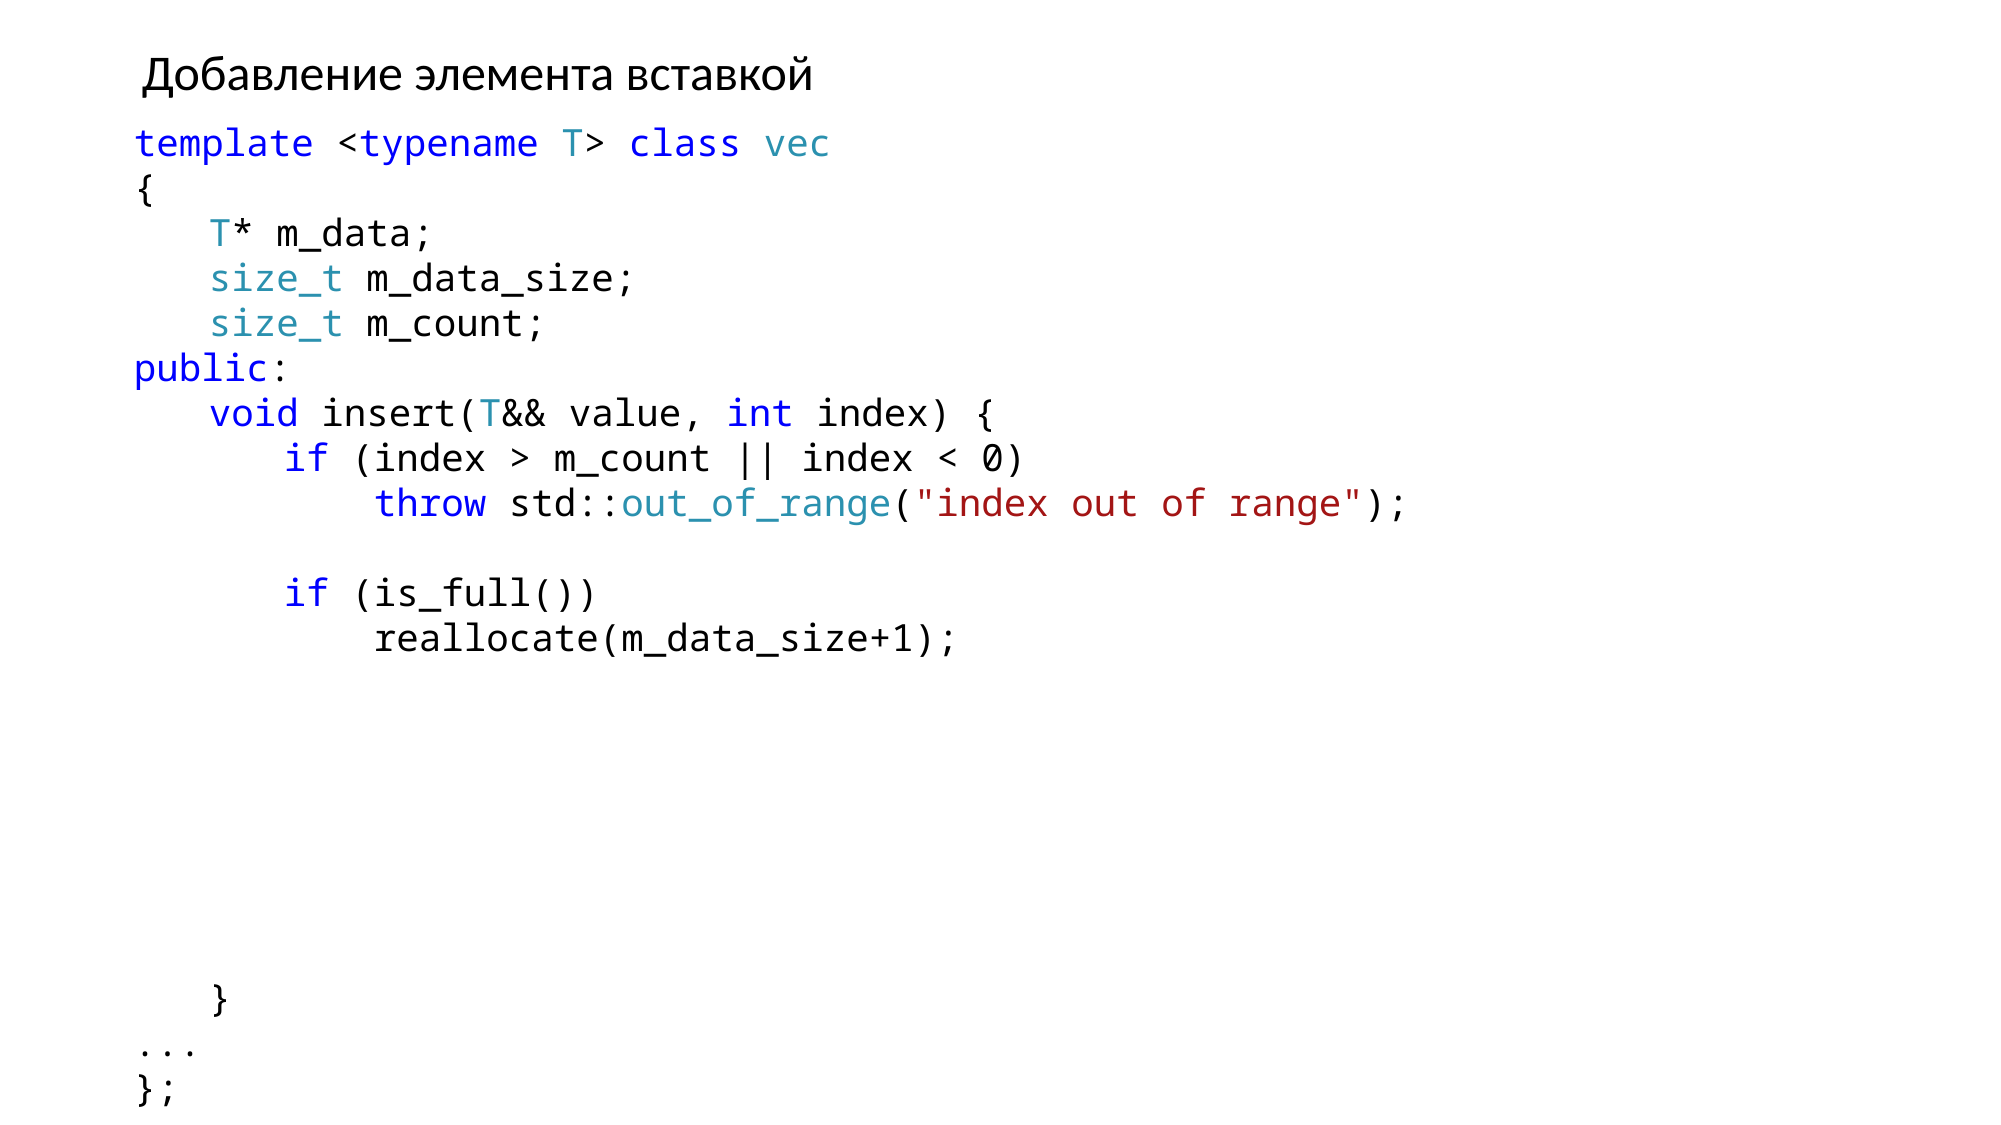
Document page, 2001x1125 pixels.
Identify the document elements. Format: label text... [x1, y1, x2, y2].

text_box template <typename T> class vec { T* m_data; size_t m_data_size; size_t m_count; public: void insert(T&& value, int index) { if (index > m_count || index < 0) throw std::out_of_range("index out of range"); if (is_full()) reallocate(m_data_size+1); } ... }; [119, 111, 1877, 1117]
text_box Добавление элемента вставкой [127, 33, 1894, 108]
